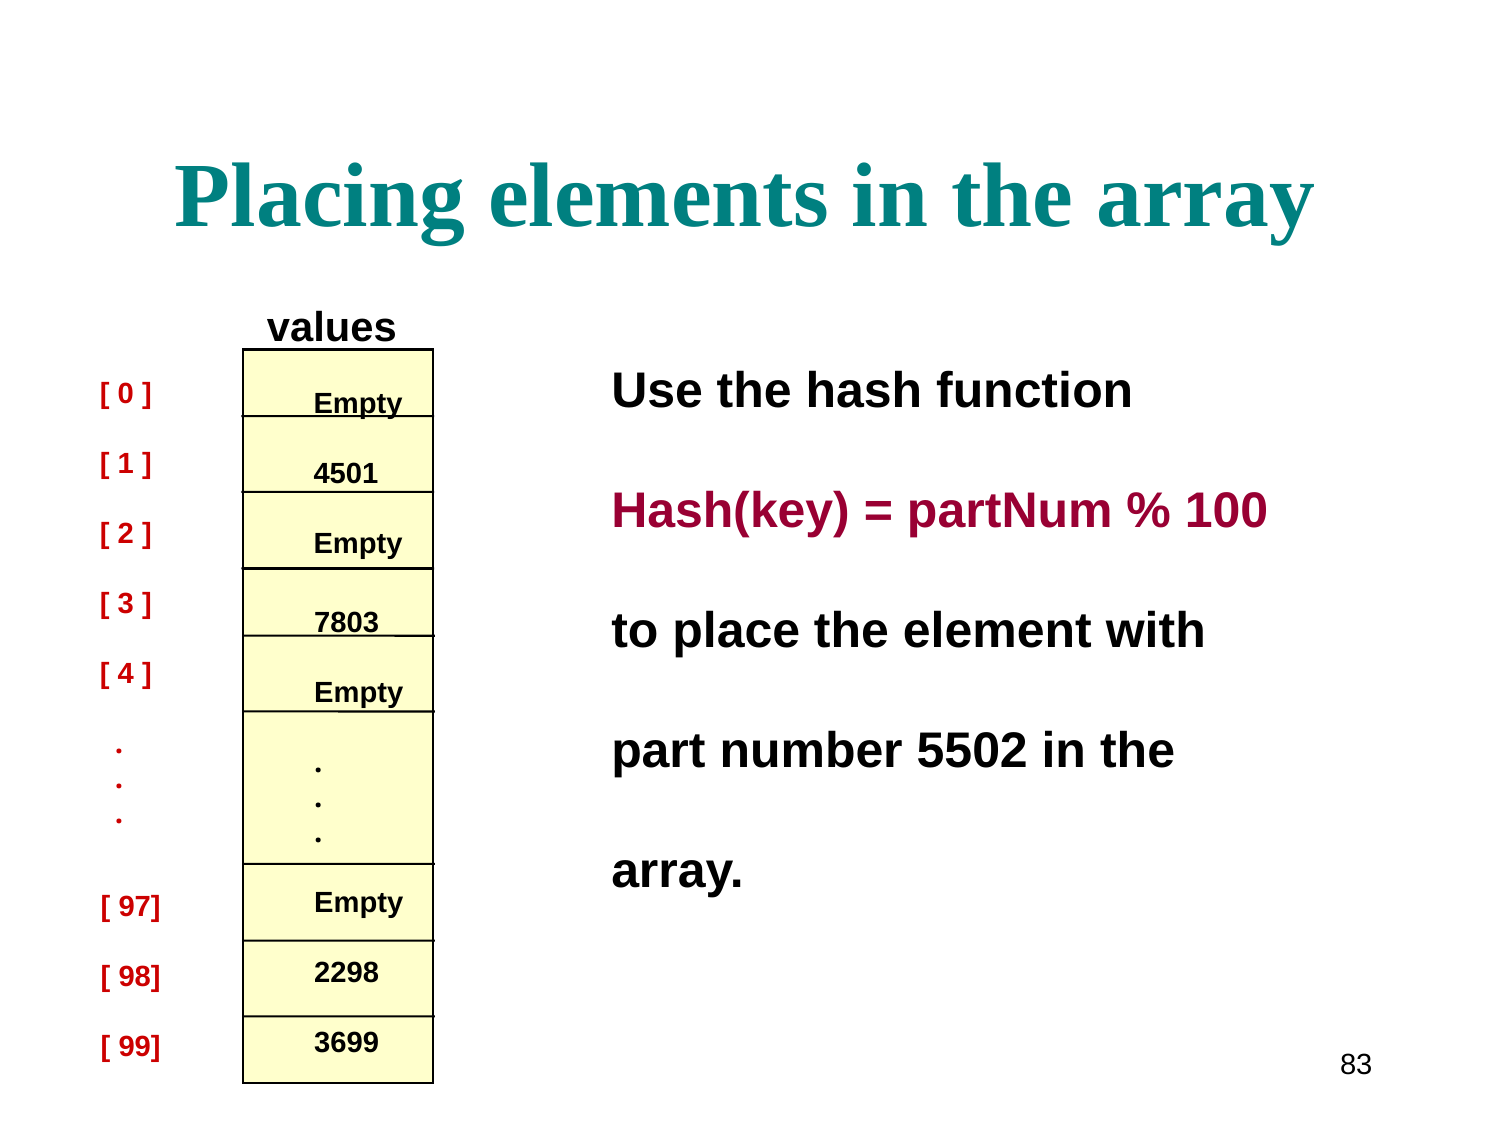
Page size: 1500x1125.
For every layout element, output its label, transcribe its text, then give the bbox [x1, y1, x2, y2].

text_box Use the hash function Hash(key) = partNum % 100 to place the element with part number 5502 in the array. [596, 350, 1284, 966]
slide_number 83 [1287, 1029, 1388, 1101]
list [440, 321, 1401, 1029]
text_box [84, 292, 436, 1101]
text_box Placing elements in the array [59, 64, 1456, 253]
